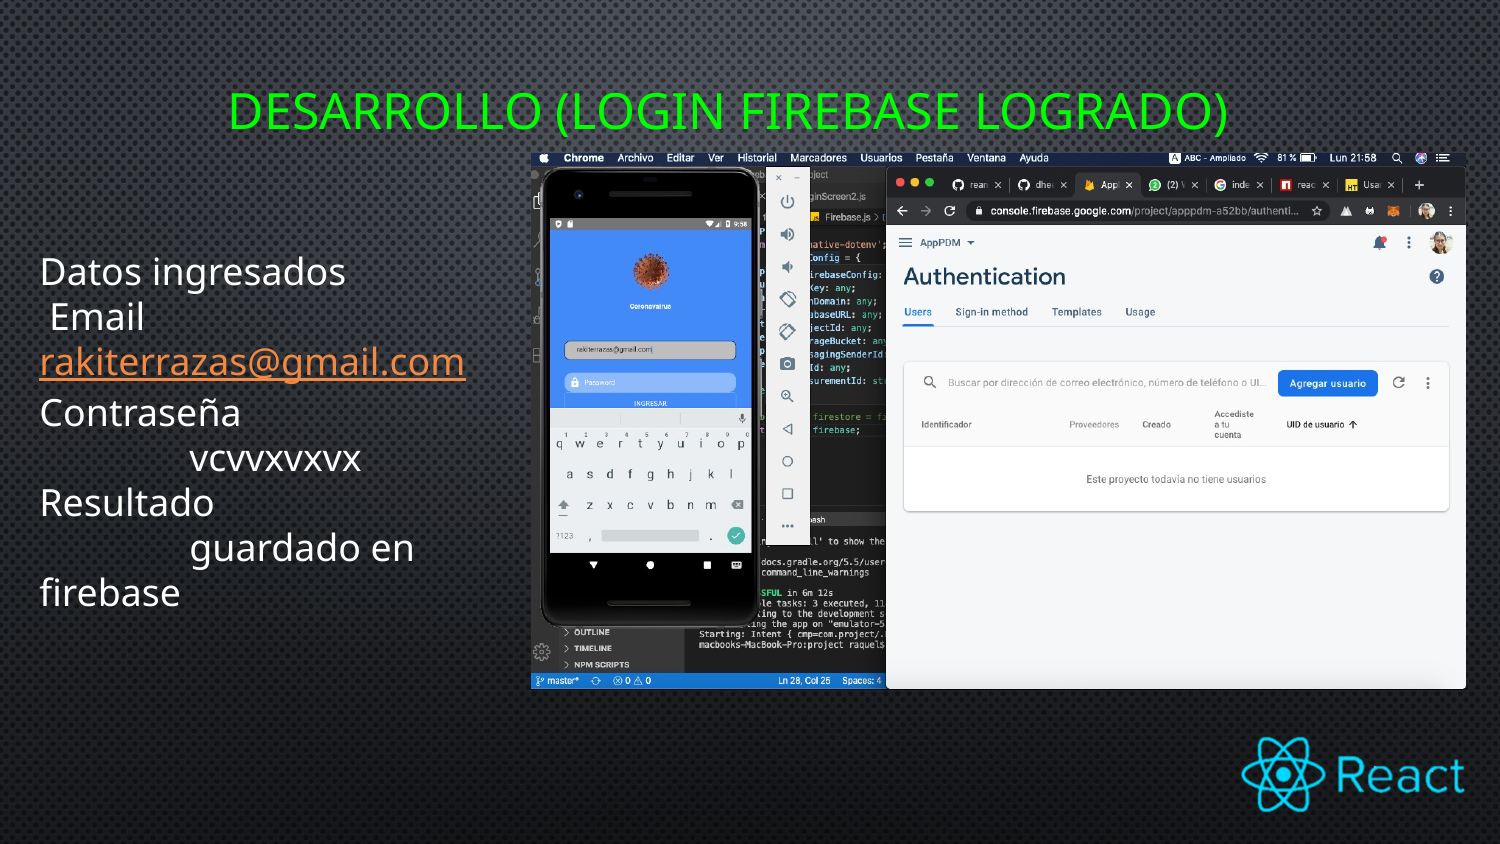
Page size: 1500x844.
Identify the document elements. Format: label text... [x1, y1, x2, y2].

title Desarrollo (login Firebase logrado) [212, 64, 1368, 215]
text_box Datos ingresados Email rakiterrazas@gmail.com Contraseña vcvvxvxvx Resultado guardado en firebase [24, 232, 547, 754]
picture [531, 153, 1476, 691]
picture [1230, 705, 1476, 844]
